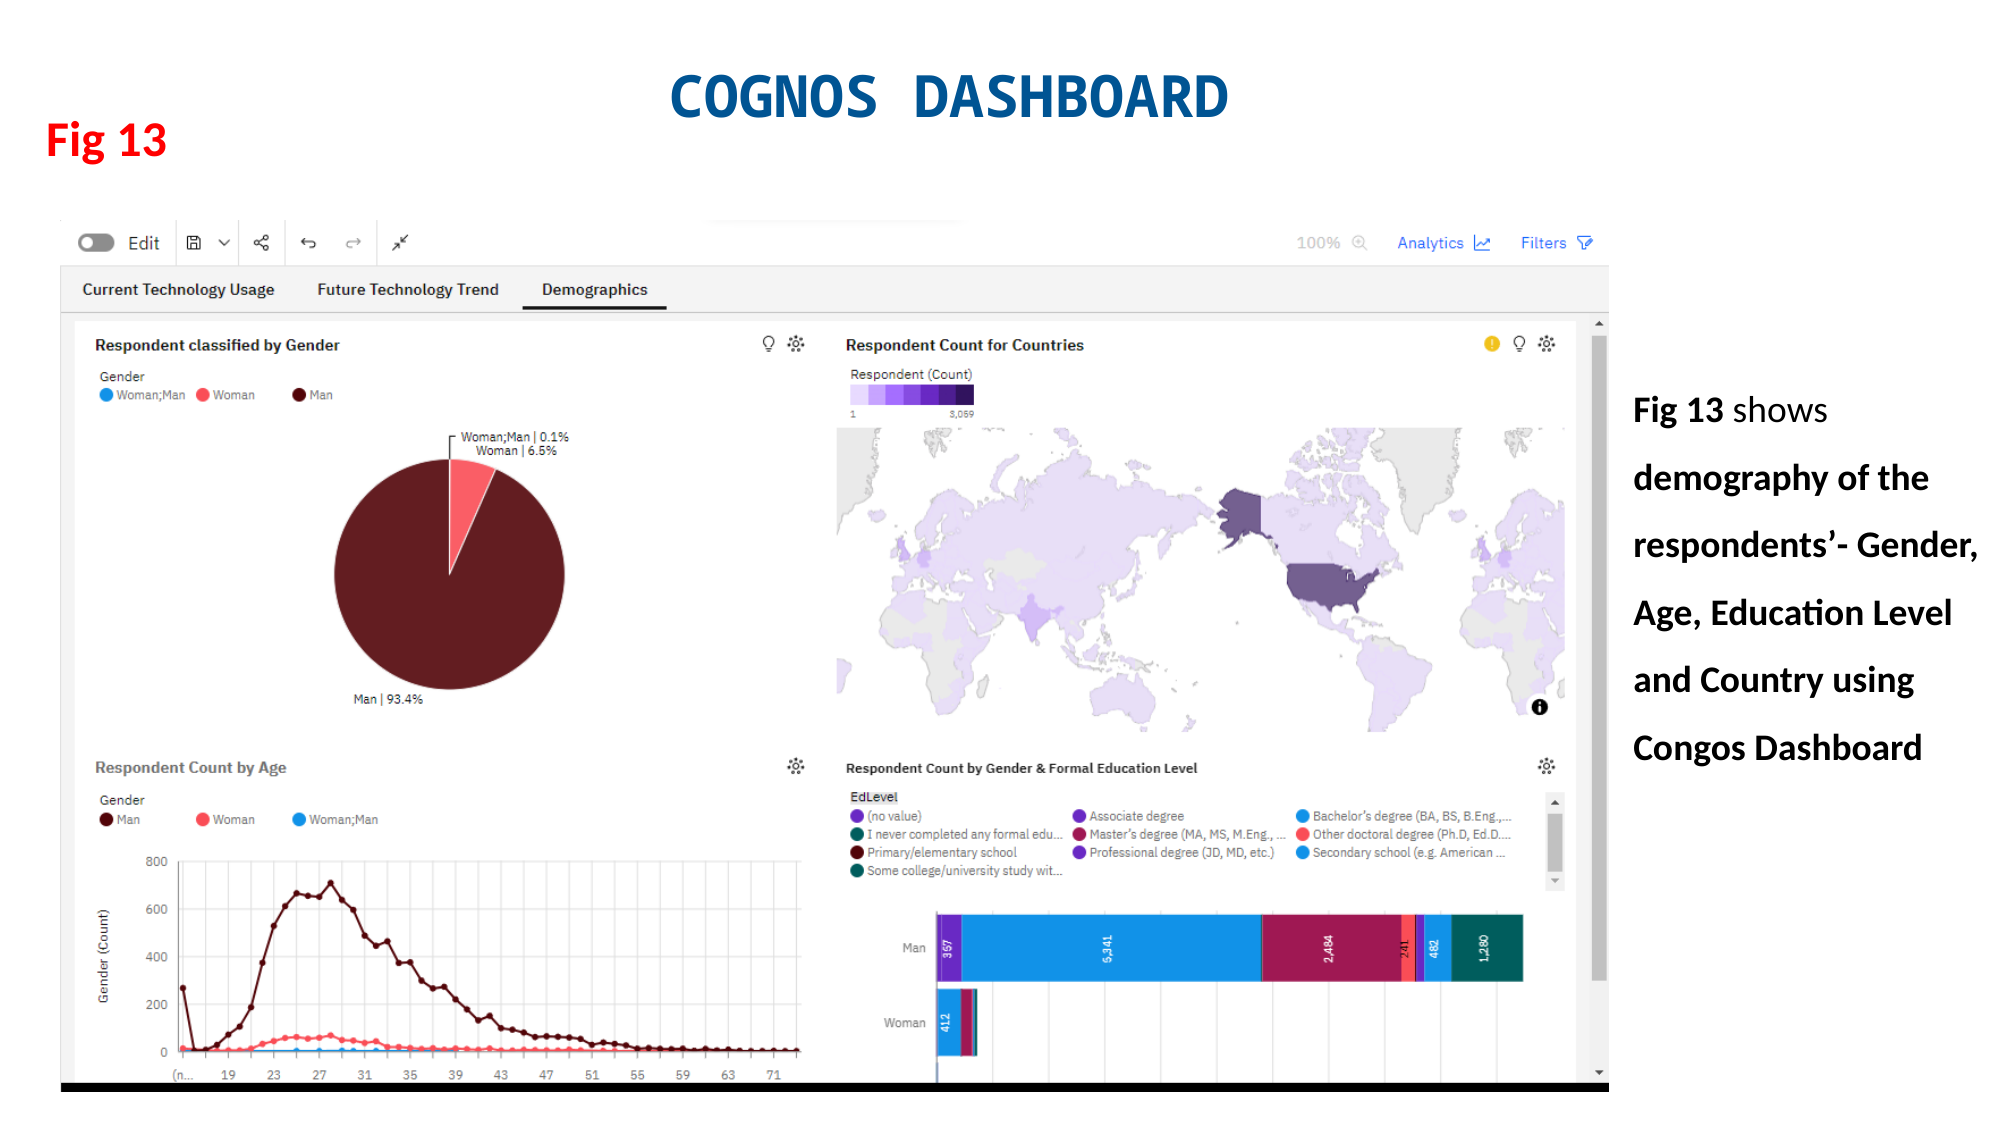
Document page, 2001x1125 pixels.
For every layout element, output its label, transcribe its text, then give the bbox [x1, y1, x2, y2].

text_box Fig 13 [31, 99, 209, 174]
text_box COGNOS DASHBOARD [653, 30, 1346, 168]
text_box Fig 13 shows demography of the respondents’- Gender, Age, Education Level and Country using Congos Dashboard [1618, 355, 2000, 776]
picture [60, 220, 1609, 1092]
